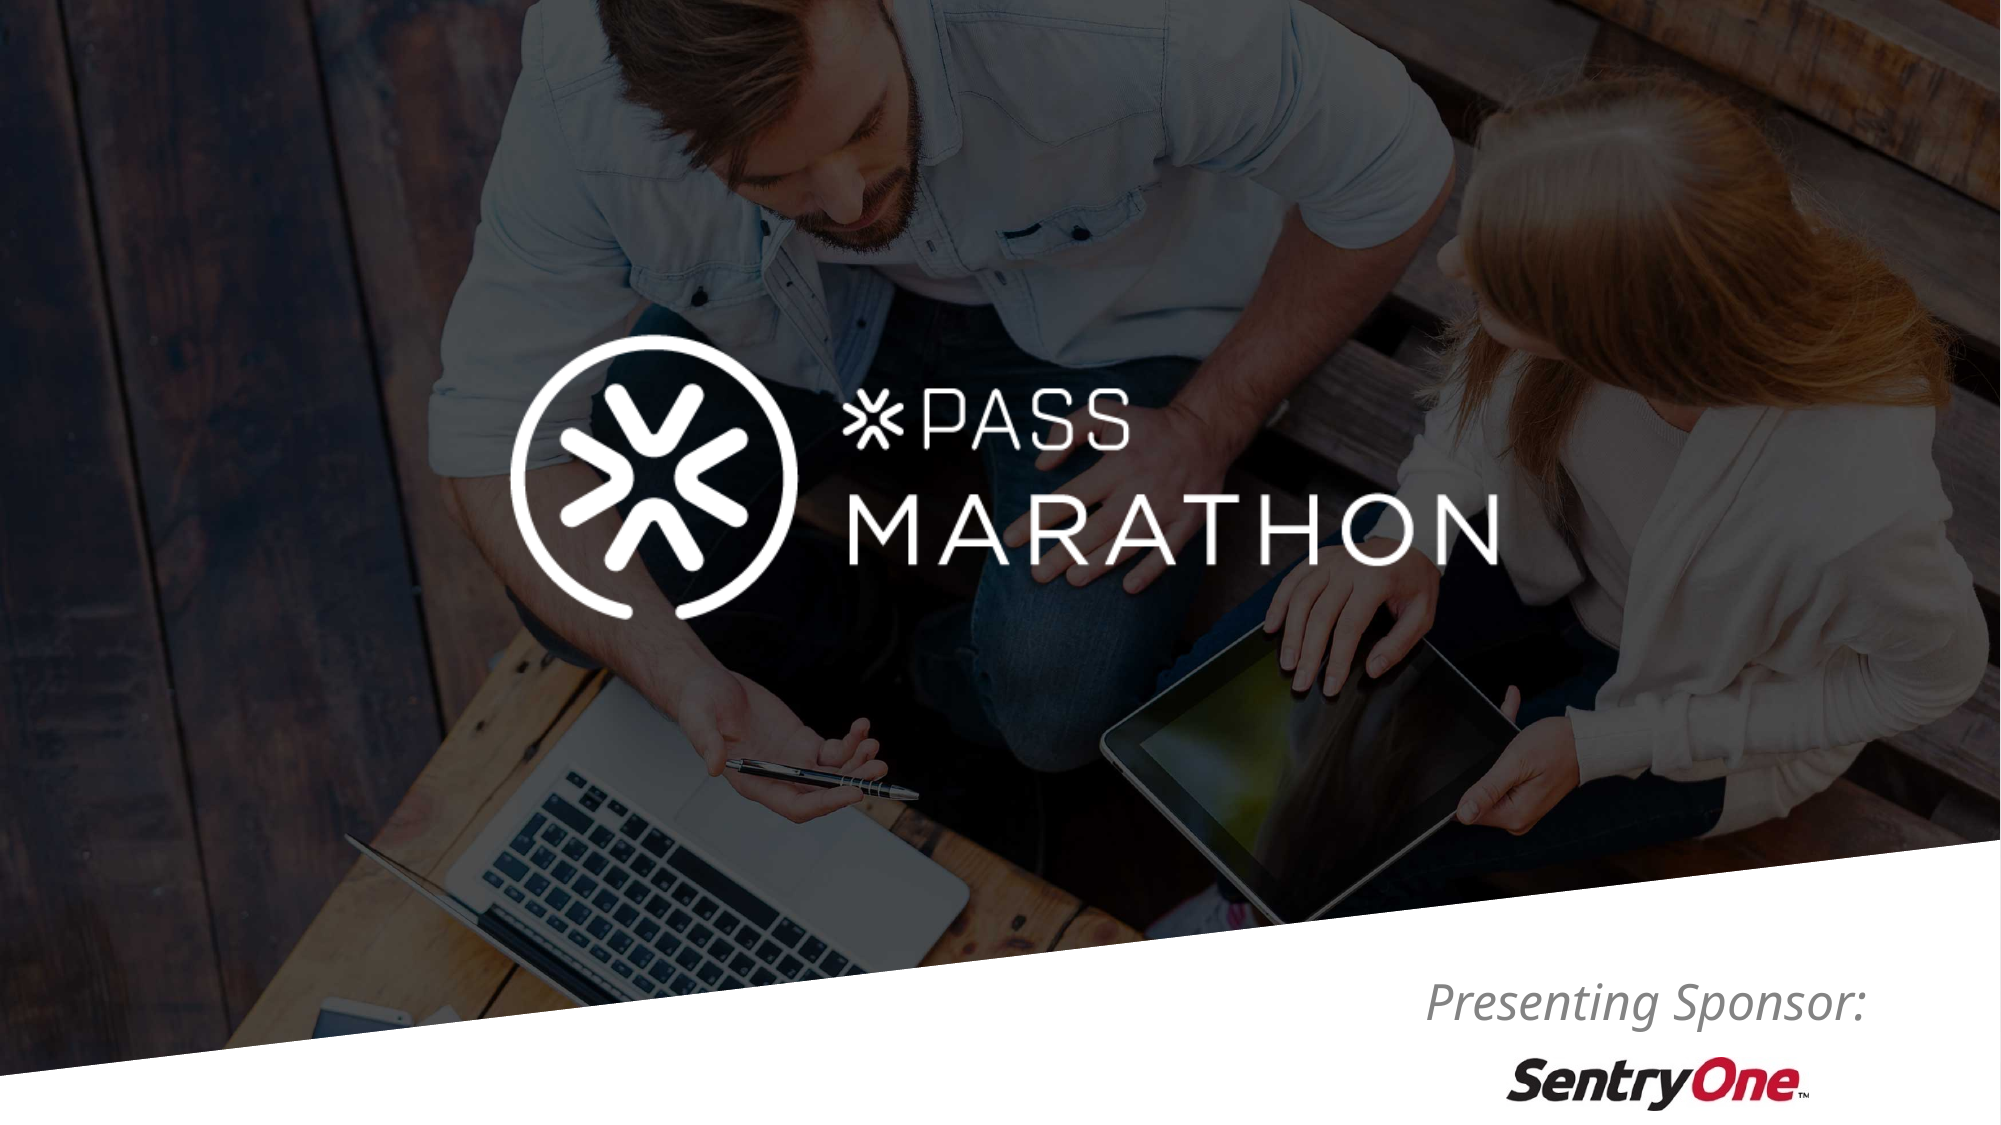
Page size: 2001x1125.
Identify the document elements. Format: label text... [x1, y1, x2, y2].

picture [1506, 1057, 1809, 1111]
picture [0, 0, 2001, 1089]
text_box Presenting Sponsor: [1410, 963, 1883, 1038]
